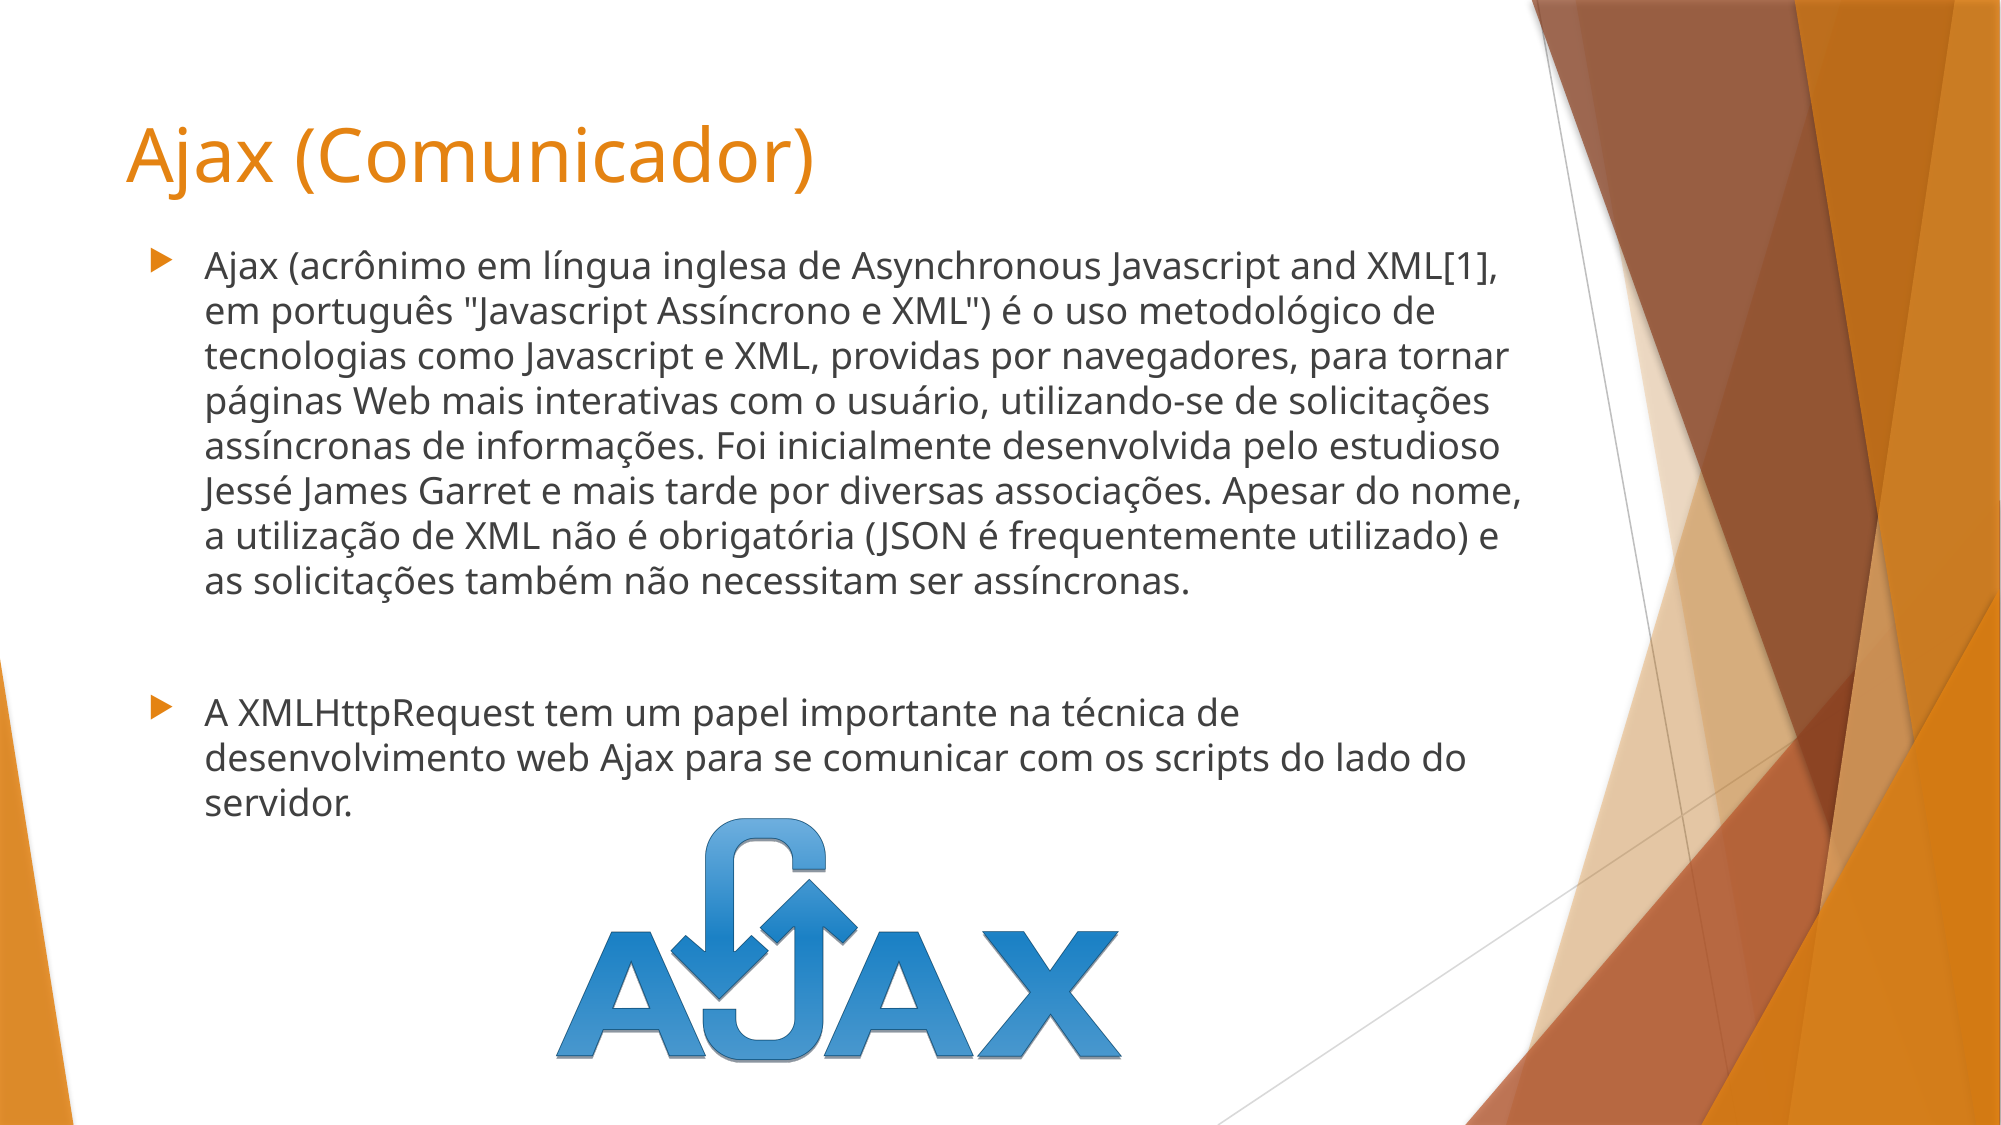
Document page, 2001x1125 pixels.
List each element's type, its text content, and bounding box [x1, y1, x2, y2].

picture [538, 795, 1139, 1084]
list Ajax (acrônimo em língua inglesa de Asynchronous Javascript and XML[1], em português "Javascript Assíncrono e XML") é o uso metodológico de tecnologias como Javascript e XML, providas por navegadores, para tornar páginas Web mais interativas com o usuário, utilizando-se de solicitações assíncronas de informações. Foi inicialmente desenvolvida pelo estudioso Jessé James Garret e mais tarde por diversas associações. Apesar do nome, a utilização de XML não é obrigatória (JSON é frequentemente utilizado) e as solicitações também não necessitam ser assíncronas. A XMLHttpRequest tem um papel importante na técnica de desenvolvimento web Ajax para se comunicar com os scripts do lado do servidor. [133, 234, 1544, 949]
title Ajax (Comunicador) [111, 99, 1522, 317]
